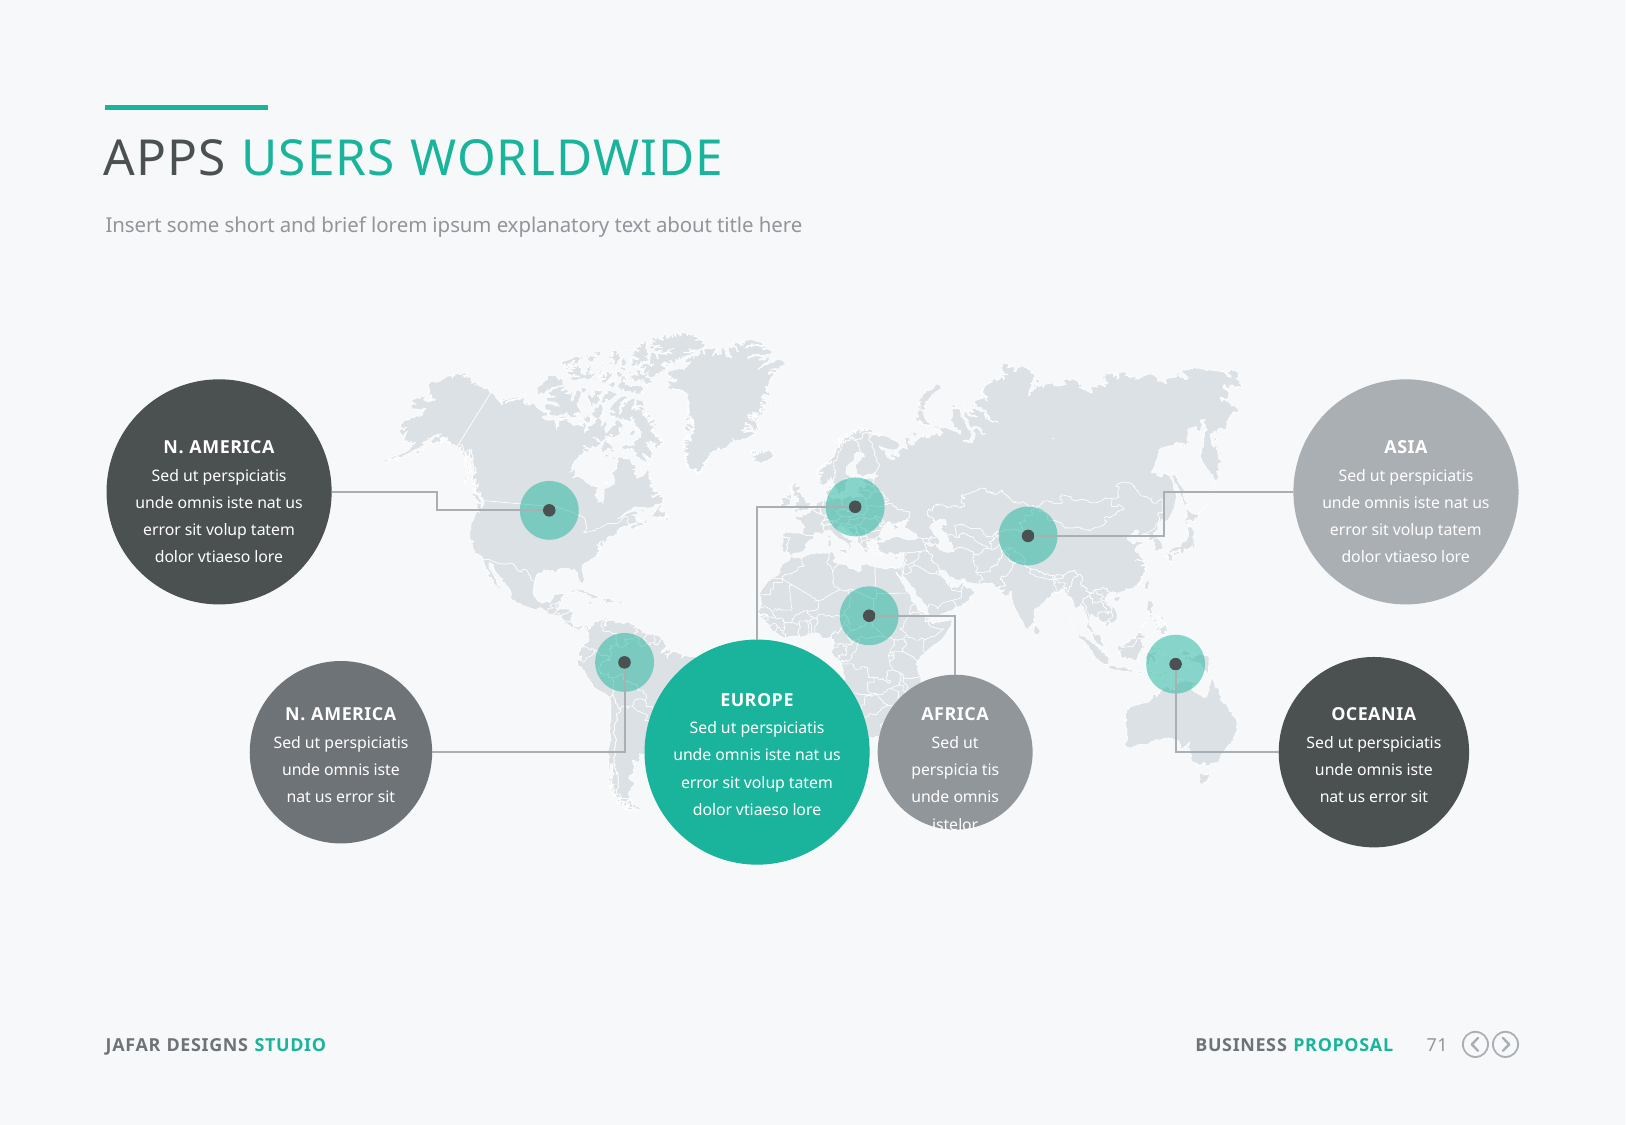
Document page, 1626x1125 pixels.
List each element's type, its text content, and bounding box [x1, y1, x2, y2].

list Insert some short and brief lorem ipsum explanatory text about title here [105, 209, 1519, 241]
text_box [905, 813, 1005, 831]
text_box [132, 435, 306, 567]
text_box [1277, 655, 1471, 849]
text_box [885, 605, 945, 686]
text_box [1319, 435, 1493, 567]
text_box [839, 586, 899, 646]
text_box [1305, 702, 1443, 807]
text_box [272, 702, 410, 807]
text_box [757, 506, 849, 640]
text_box [133, 567, 305, 606]
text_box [1146, 634, 1206, 694]
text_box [486, 614, 571, 807]
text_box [519, 480, 579, 540]
list Apps Users Worldwide [103, 125, 1518, 187]
text_box [105, 378, 333, 565]
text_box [670, 687, 844, 820]
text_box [1034, 491, 1294, 536]
text_box [1292, 378, 1520, 565]
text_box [331, 491, 543, 511]
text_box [998, 506, 1058, 566]
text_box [595, 632, 655, 692]
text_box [1175, 670, 1279, 753]
text_box [248, 659, 411, 845]
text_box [381, 332, 1244, 813]
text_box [886, 702, 1024, 807]
text_box [1320, 567, 1492, 606]
text_box [661, 813, 853, 866]
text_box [825, 477, 885, 537]
